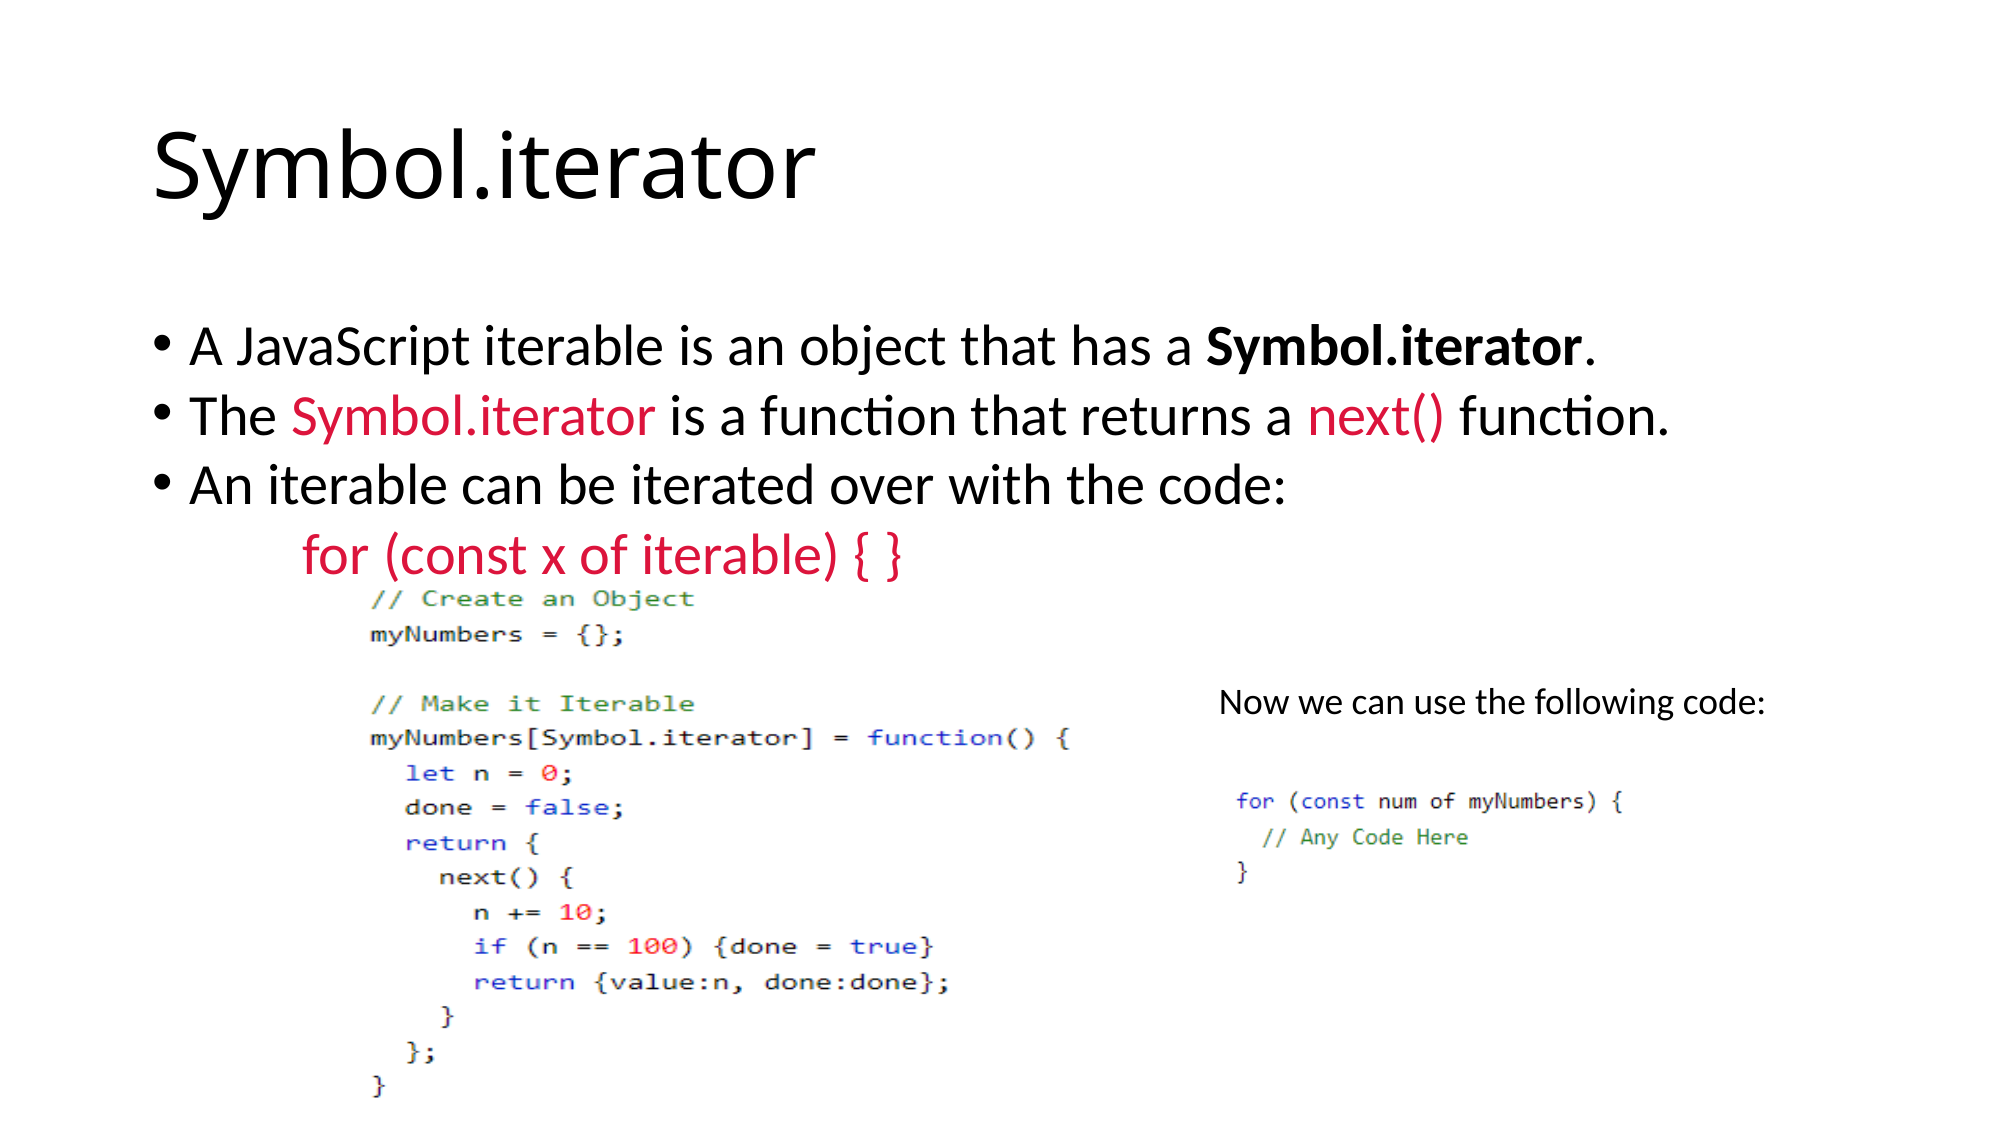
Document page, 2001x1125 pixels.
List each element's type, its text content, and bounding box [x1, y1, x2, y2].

picture [354, 583, 1103, 1107]
list A JavaScript iterable is an object that has a Symbol.iterator. The Symbol.iterator is a function that returns a next() function. An iterable can be iterated over with the code: for (const x of iterable) { } [137, 299, 1863, 1014]
text_box Now we can use the following code: [1204, 669, 1802, 730]
title Symbol.iterator [137, 59, 1863, 278]
picture [1225, 782, 1697, 902]
